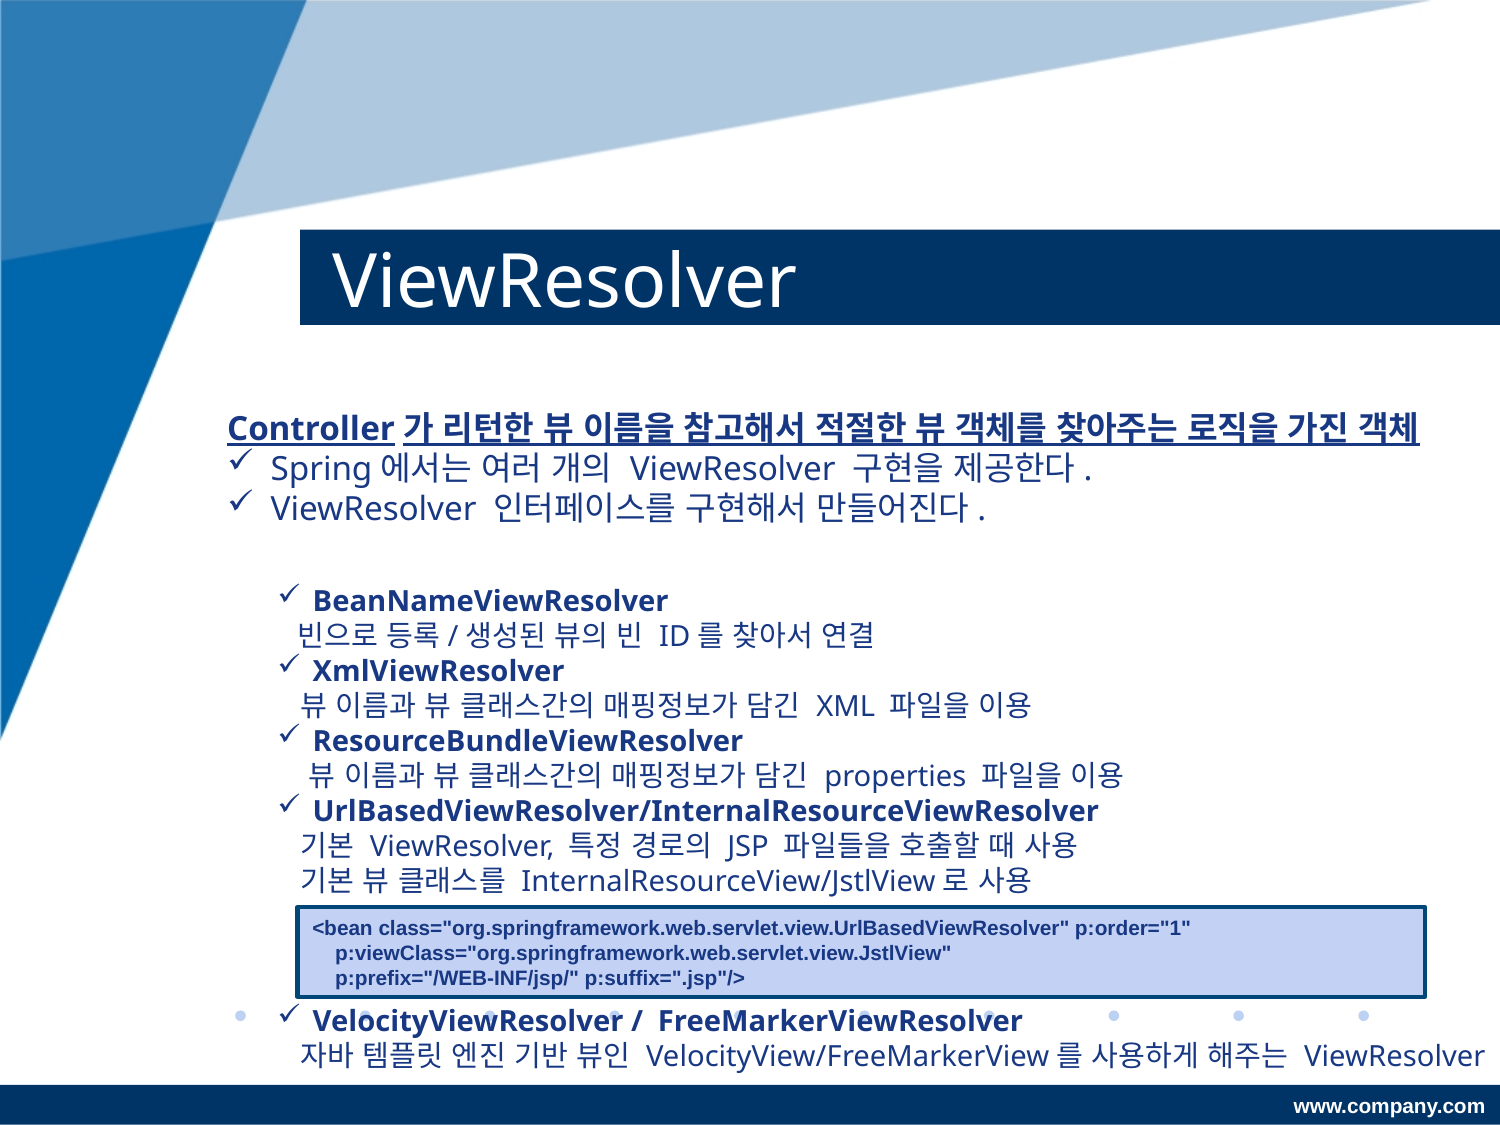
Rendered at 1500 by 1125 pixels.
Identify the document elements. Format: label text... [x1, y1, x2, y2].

text_box Controller가 리턴한 뷰 이름을 참고해서 적절한 뷰 객체를 찾아주는 로직을 가진 객체 Spring에서는 여러 개의 ViewResolver 구현을 제공한다. ViewResolver 인터페이스를 구현해서 만들어진다. [212, 399, 1475, 535]
text_box <bean class="org.springframework.web.servlet.view.UrlBasedViewResolver" p:order="1" p:viewClass="org.springframework.web.servlet.view.JstlView" p:prefix="/WEB-INF/jsp/" p:suffix=".jsp"/> [297, 907, 1425, 997]
text_box BeanNameViewResolver 빈으로 등록/생성된 뷰의 빈 ID를 찾아서 연결 XmlViewResolver 뷰 이름과 뷰 클래스간의 매핑정보가 담긴 XML 파일을 이용 ResourceBundleViewResolver 뷰 이름과 뷰 클래스간의 매핑정보가 담긴 properties 파일을 이용 UrlBasedViewResolver/InternalResourceViewResolver 기본 ViewResolver, 특정 경로의 JSP 파일들을 호출할 때 사용 기본 뷰 클래스를 InternalResourceView/JstlView로 사용 VelocityViewResolver / FreeMarkerViewResolver 자바 템플릿 엔진 기반 뷰인 VelocityView/FreeMarkerView를 사용하게 해주는 ViewResolver [262, 574, 1500, 1080]
picture [0, 0, 1500, 842]
title ViewResolver [300, 229, 1500, 325]
